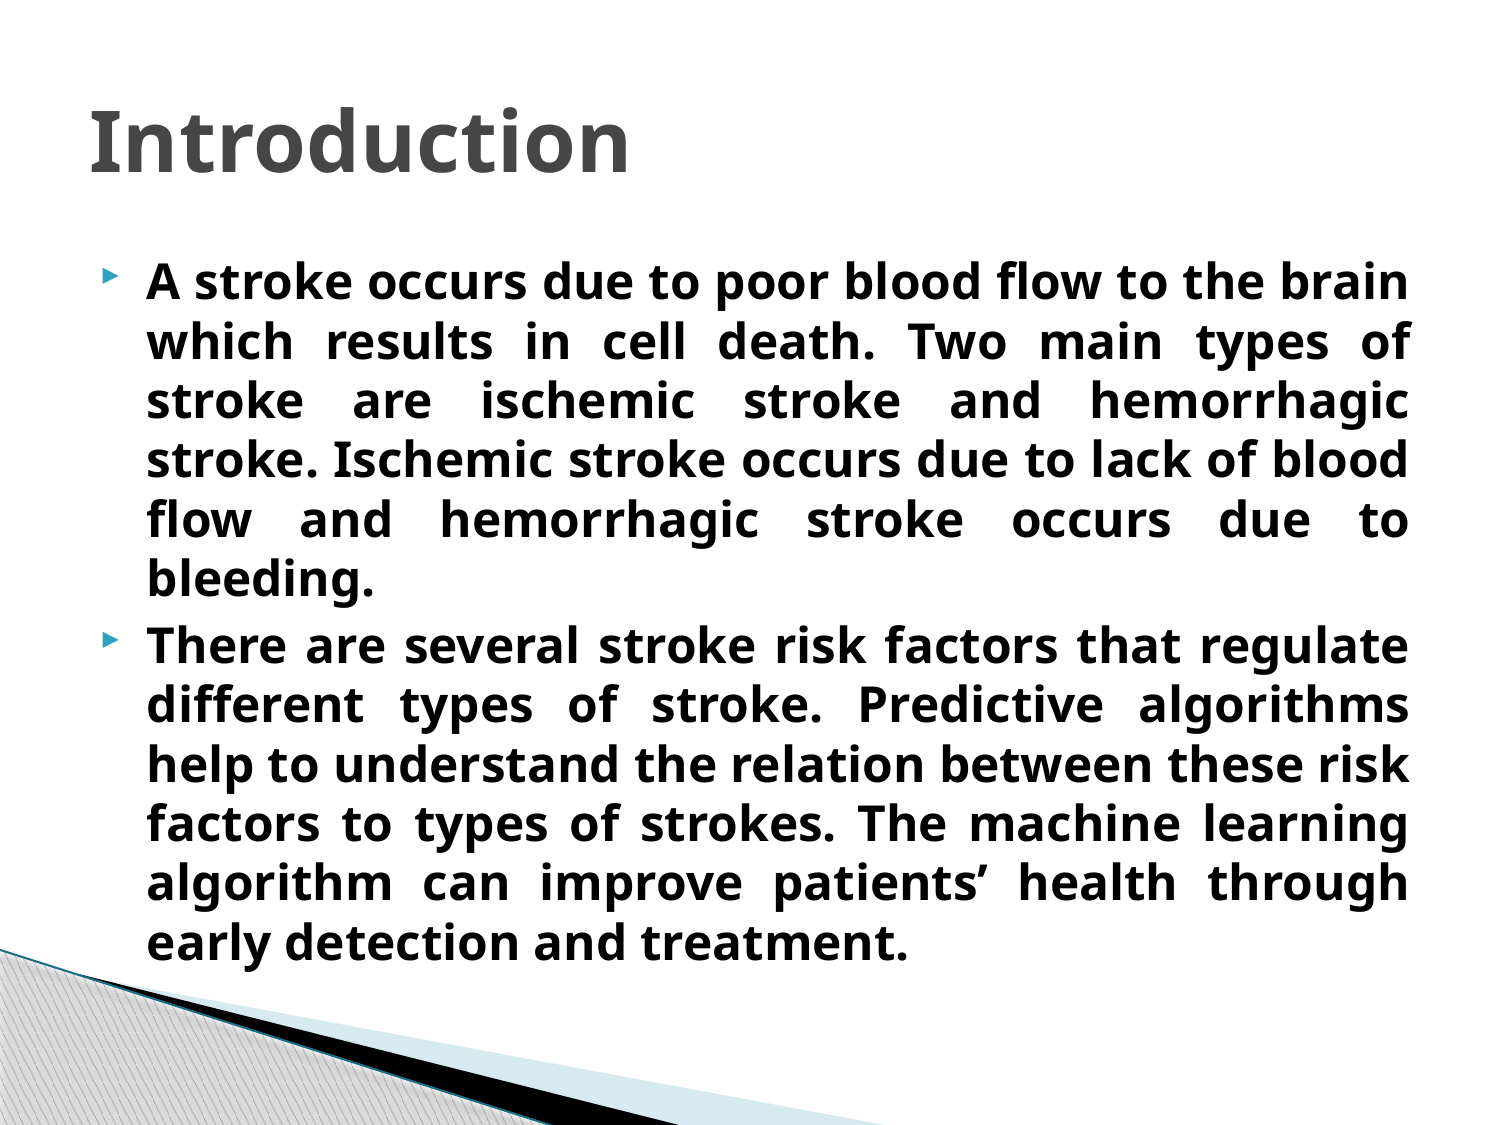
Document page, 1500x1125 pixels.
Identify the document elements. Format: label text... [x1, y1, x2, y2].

title Introduction [75, 45, 1425, 233]
list A stroke occurs due to poor blood flow to the brain which results in cell death. Two main types of stroke are ischemic stroke and hemorrhagic stroke. Ischemic stroke occurs due to lack of blood flow and hemorrhagic stroke occurs due to bleeding. There are several stroke risk factors that regulate different types of stroke. Predictive algorithms help to understand the relation between these risk factors to types of strokes. The machine learning algorithm can improve patients’ health through early detection and treatment. [75, 243, 1425, 986]
